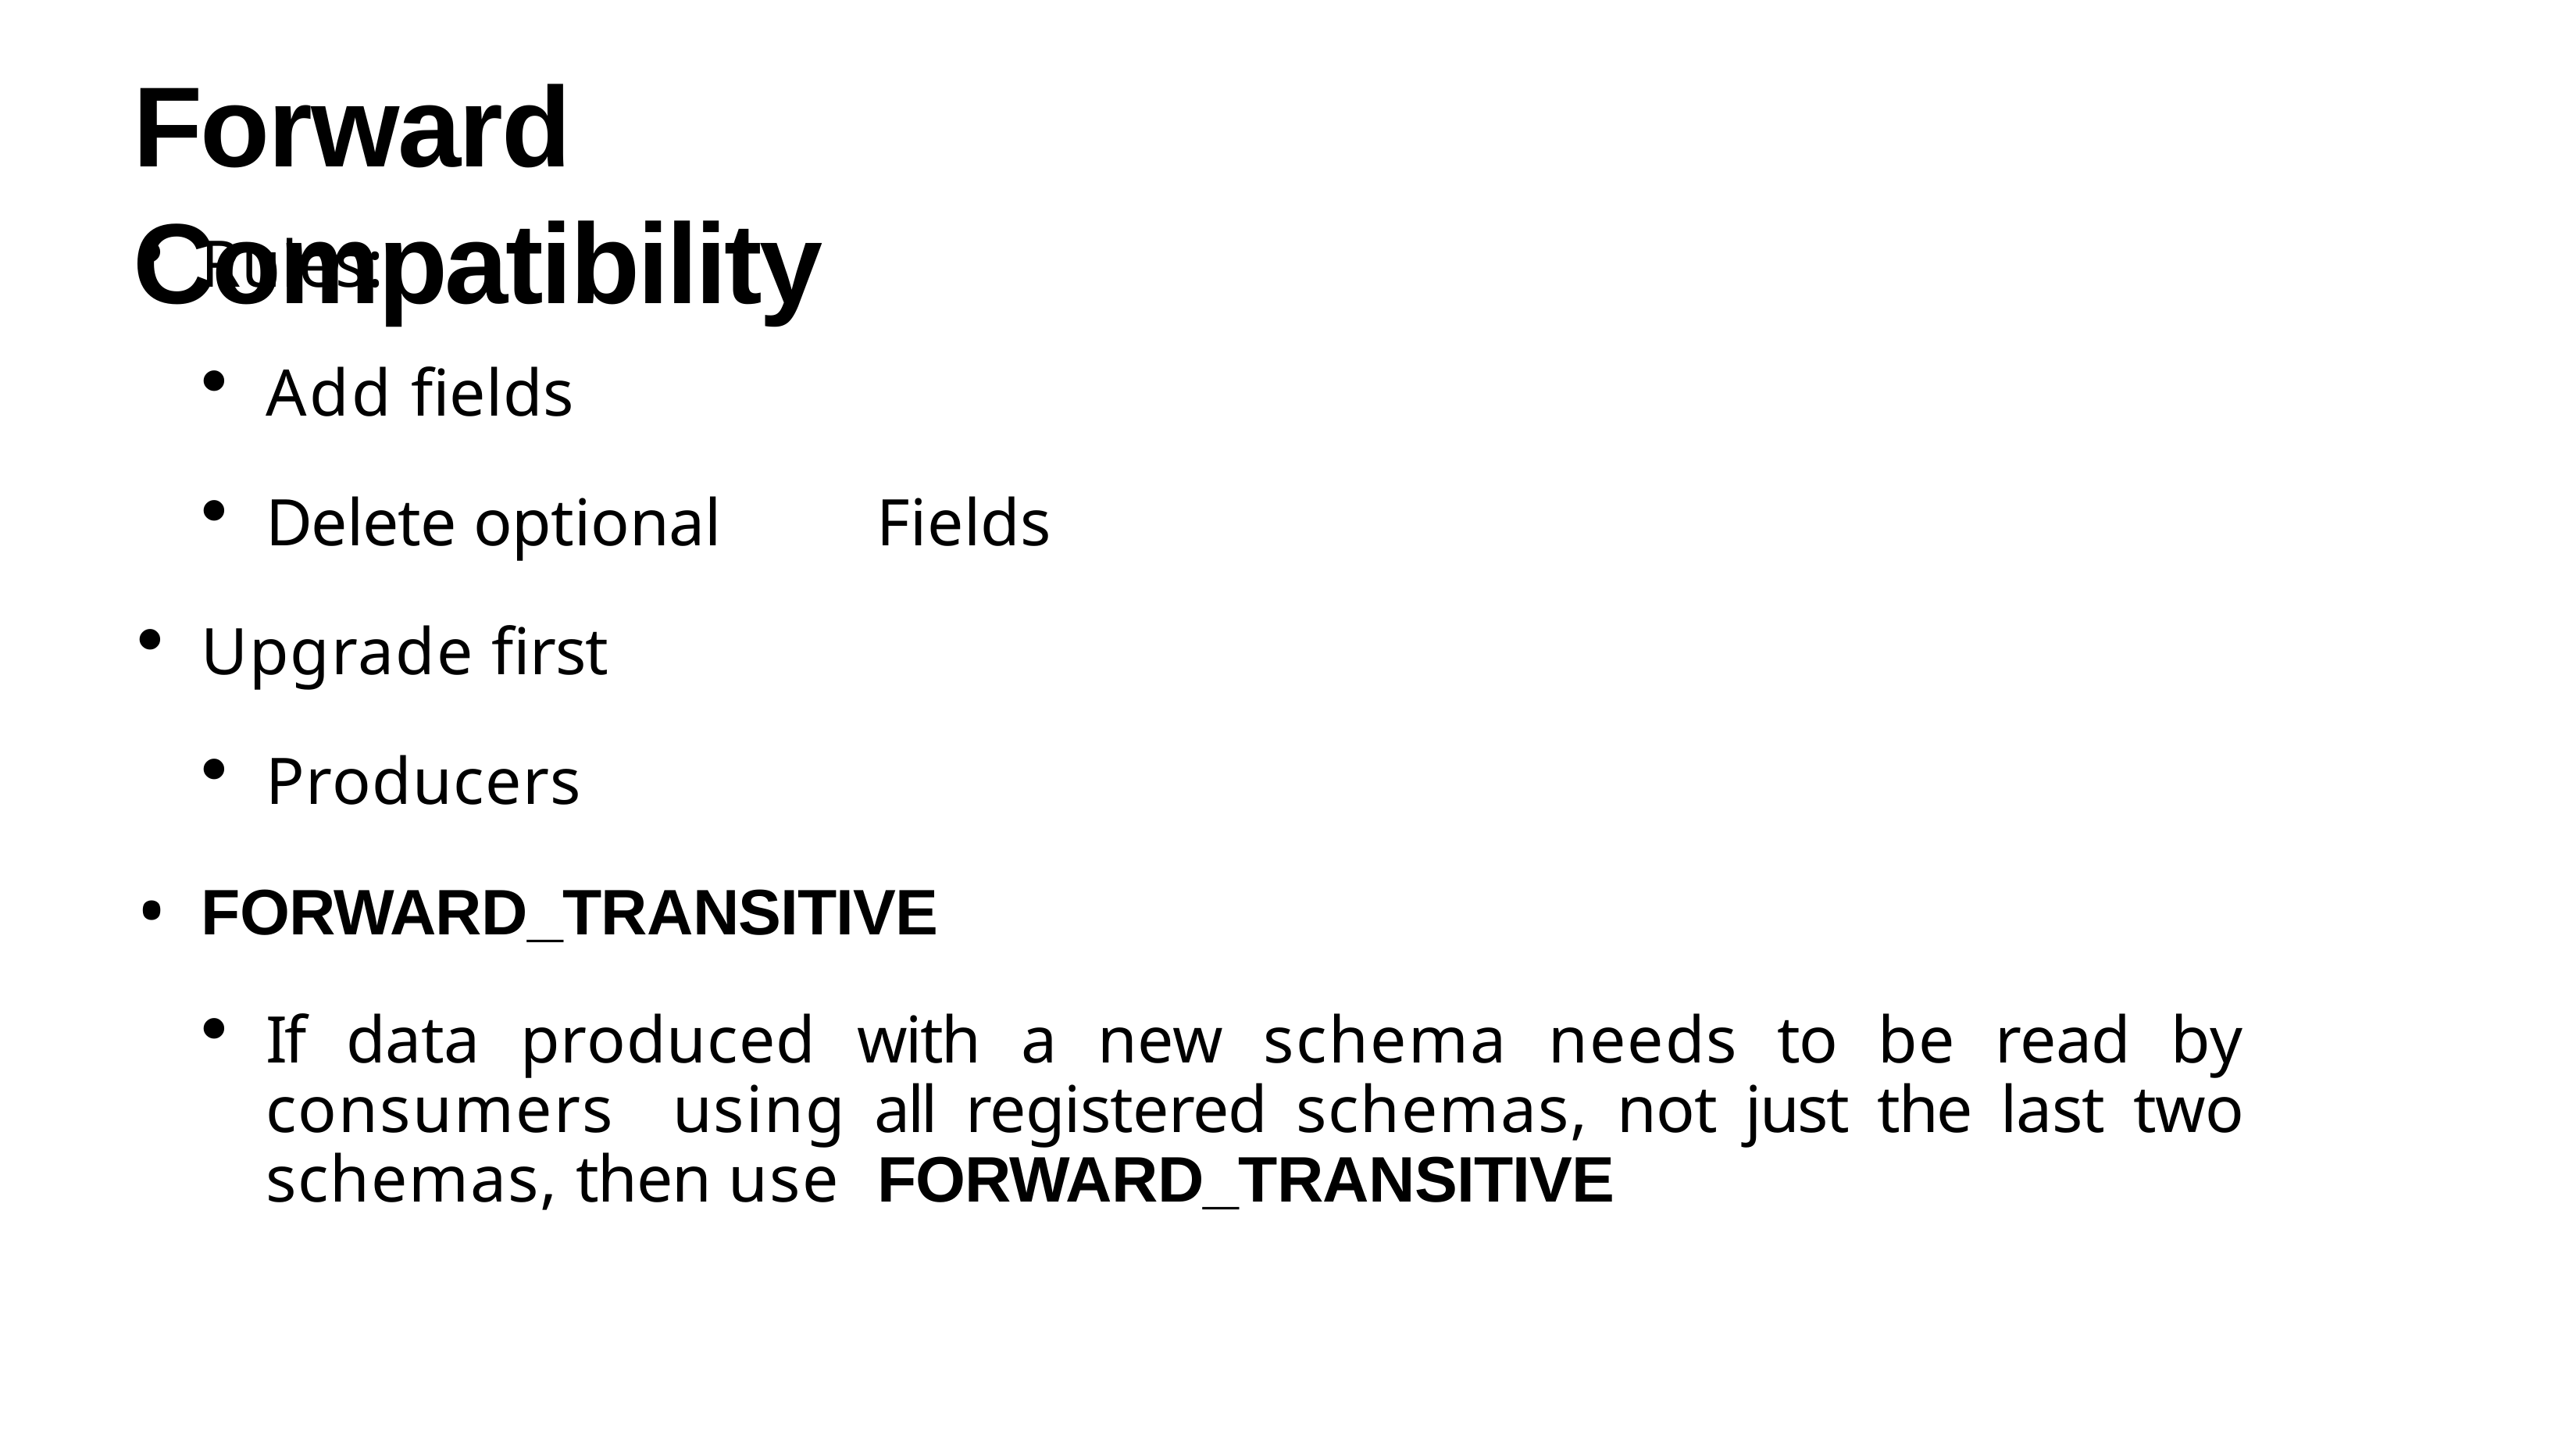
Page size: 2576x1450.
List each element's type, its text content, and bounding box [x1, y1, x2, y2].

text_box Rules: Add fields Delete optional Fields Upgrade first Producers FORWARD_TRANSITIVE If data produced with a new schema needs to be read by consumers using all registered schemas, not just the last two schemas, then use FORWARD_TRANSITIVE [135, 190, 2246, 1216]
title Forward Compatibility [130, 51, 1290, 327]
